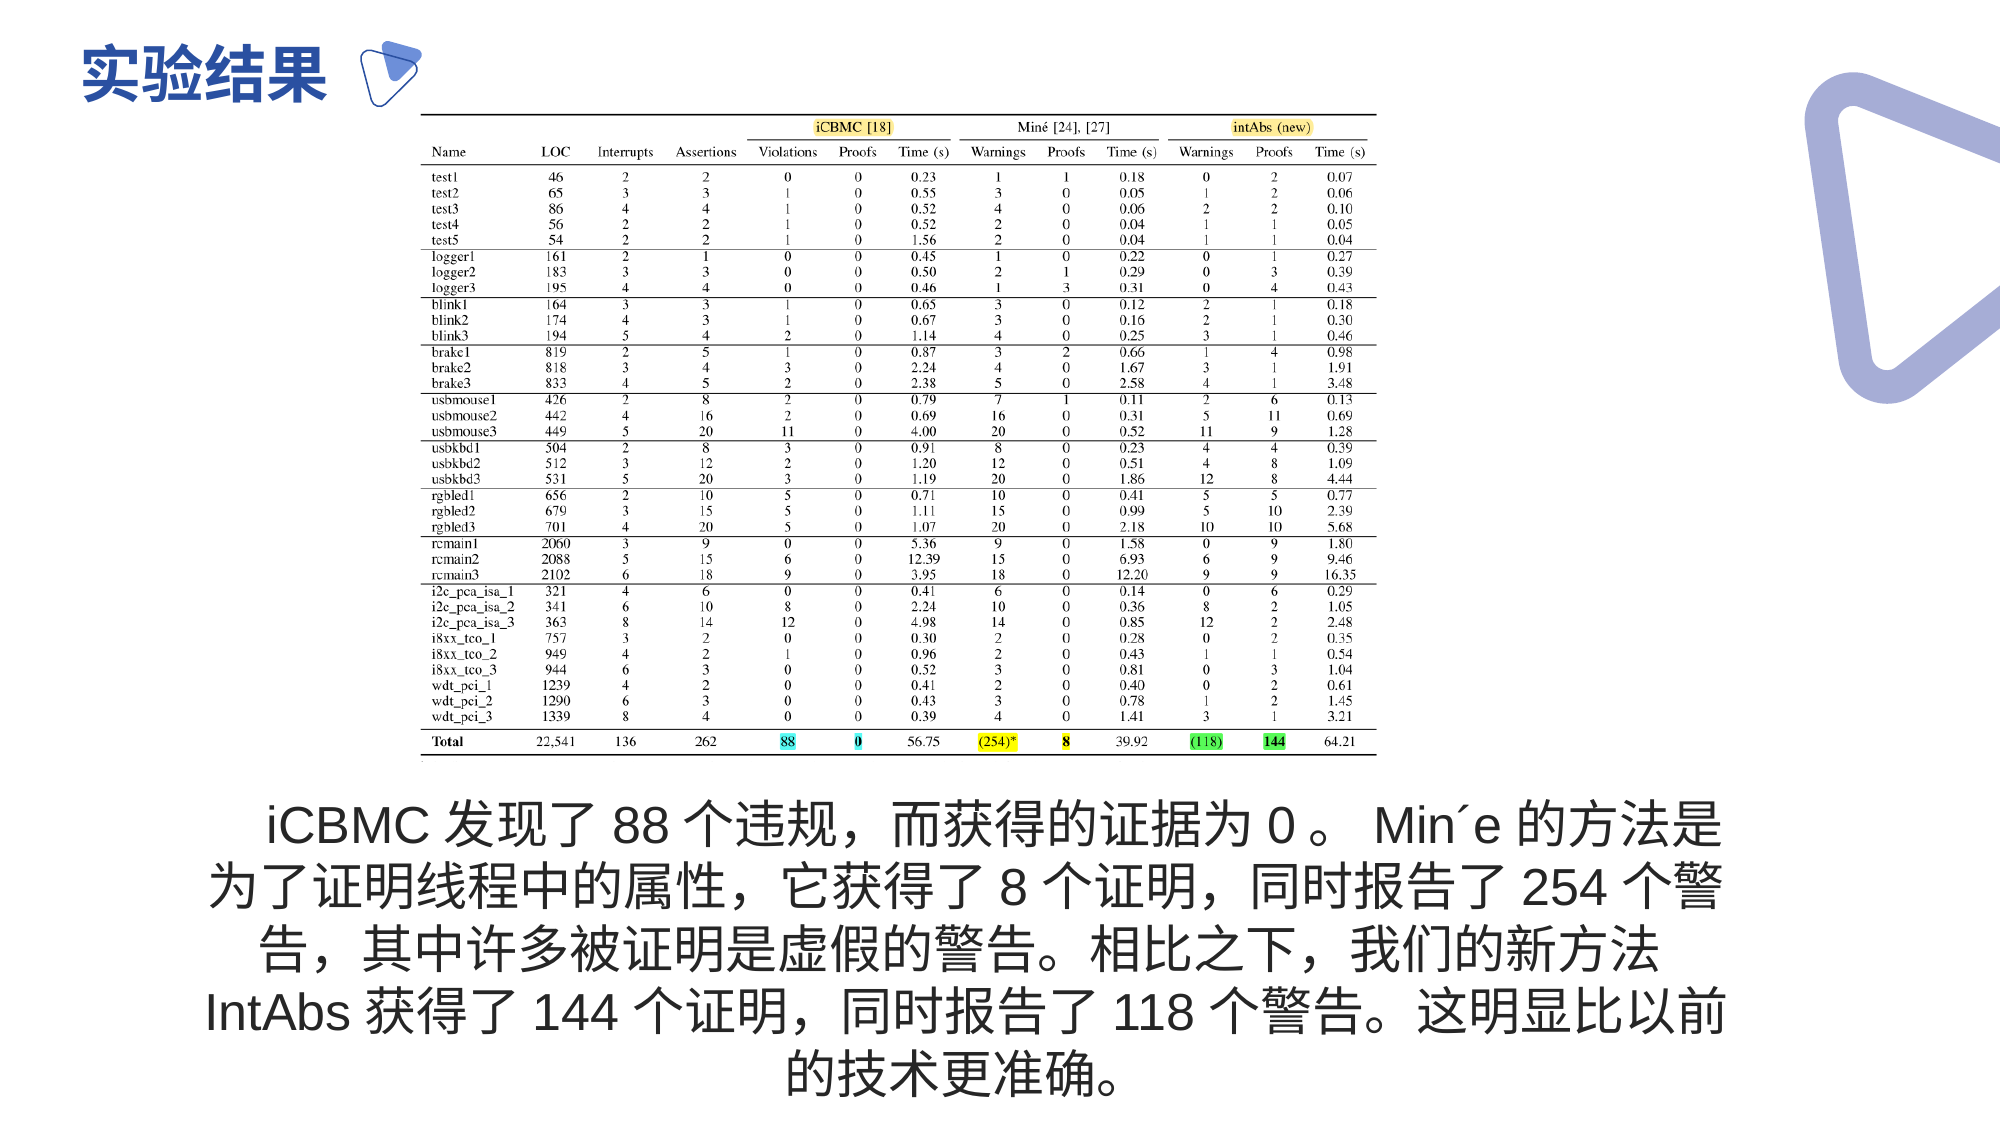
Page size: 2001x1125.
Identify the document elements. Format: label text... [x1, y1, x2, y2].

text_box iCBMC发现了88个违规，而获得的证据为0。Min´e的方法是为了证明线程中的属性，它获得了8个证明，同时报告了254个警告，其中许多被证明是虚假的警告。相比之下，我们的新方法IntAbs获得了144个证明，同时报告了118个警告。这明显比以前的技术更准确。 [195, 791, 1737, 1104]
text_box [1746, 37, 2000, 420]
picture [403, 104, 1386, 763]
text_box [77, 35, 423, 112]
